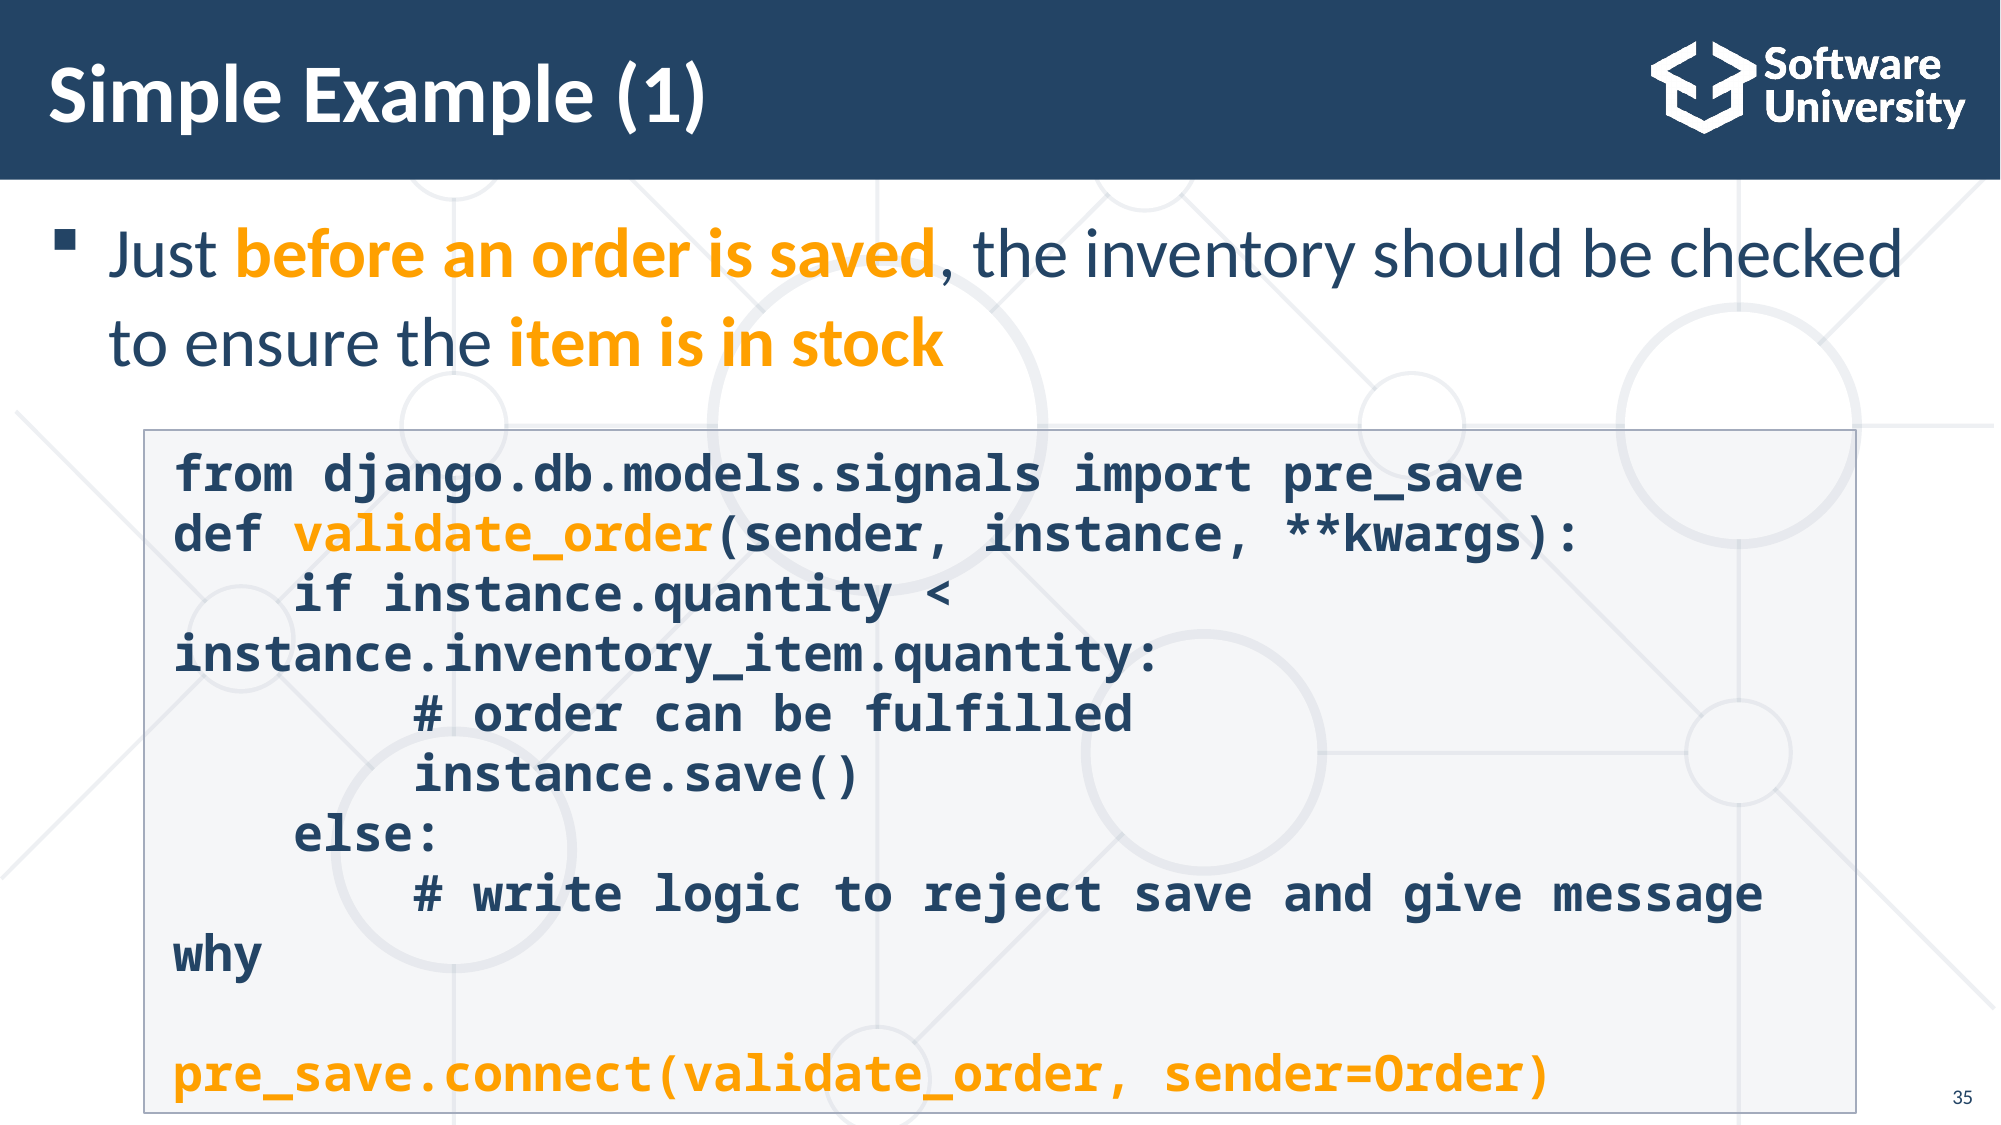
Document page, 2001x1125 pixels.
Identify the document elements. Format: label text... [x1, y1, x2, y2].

list Just before an order is saved, the inventory should be checked to ensure the item is in stock [31, 196, 1970, 1104]
picture [1651, 41, 1966, 134]
title Simple Example (1) [31, 16, 1625, 162]
slide_number 35 [1927, 1067, 1989, 1117]
text_box from django.db.models.signals import pre_save def validate_order(sender, instance, **kwargs): if instance.quantity < instance.inventory_item.quantity: # order can be fulfilled instance.save() else: # write logic to reject save and give message why pre_save.connect(validate_order, sender=Order) [143, 429, 1857, 1114]
